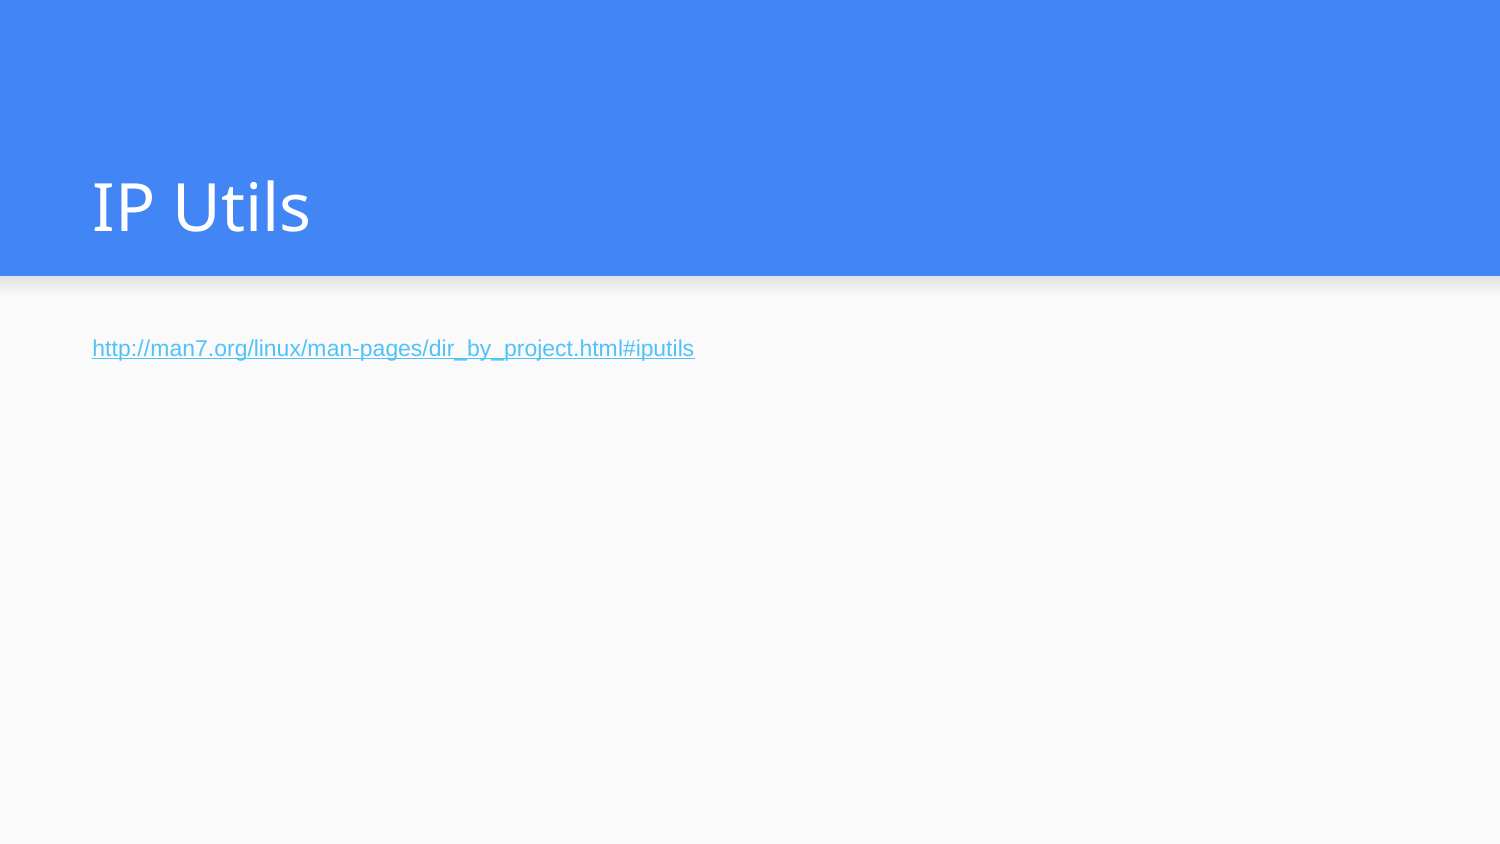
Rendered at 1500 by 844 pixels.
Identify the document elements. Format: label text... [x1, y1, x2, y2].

title IP Utils [77, 133, 1427, 260]
list http://man7.org/linux/man-pages/dir_by_project.html#iputils [77, 314, 1427, 760]
